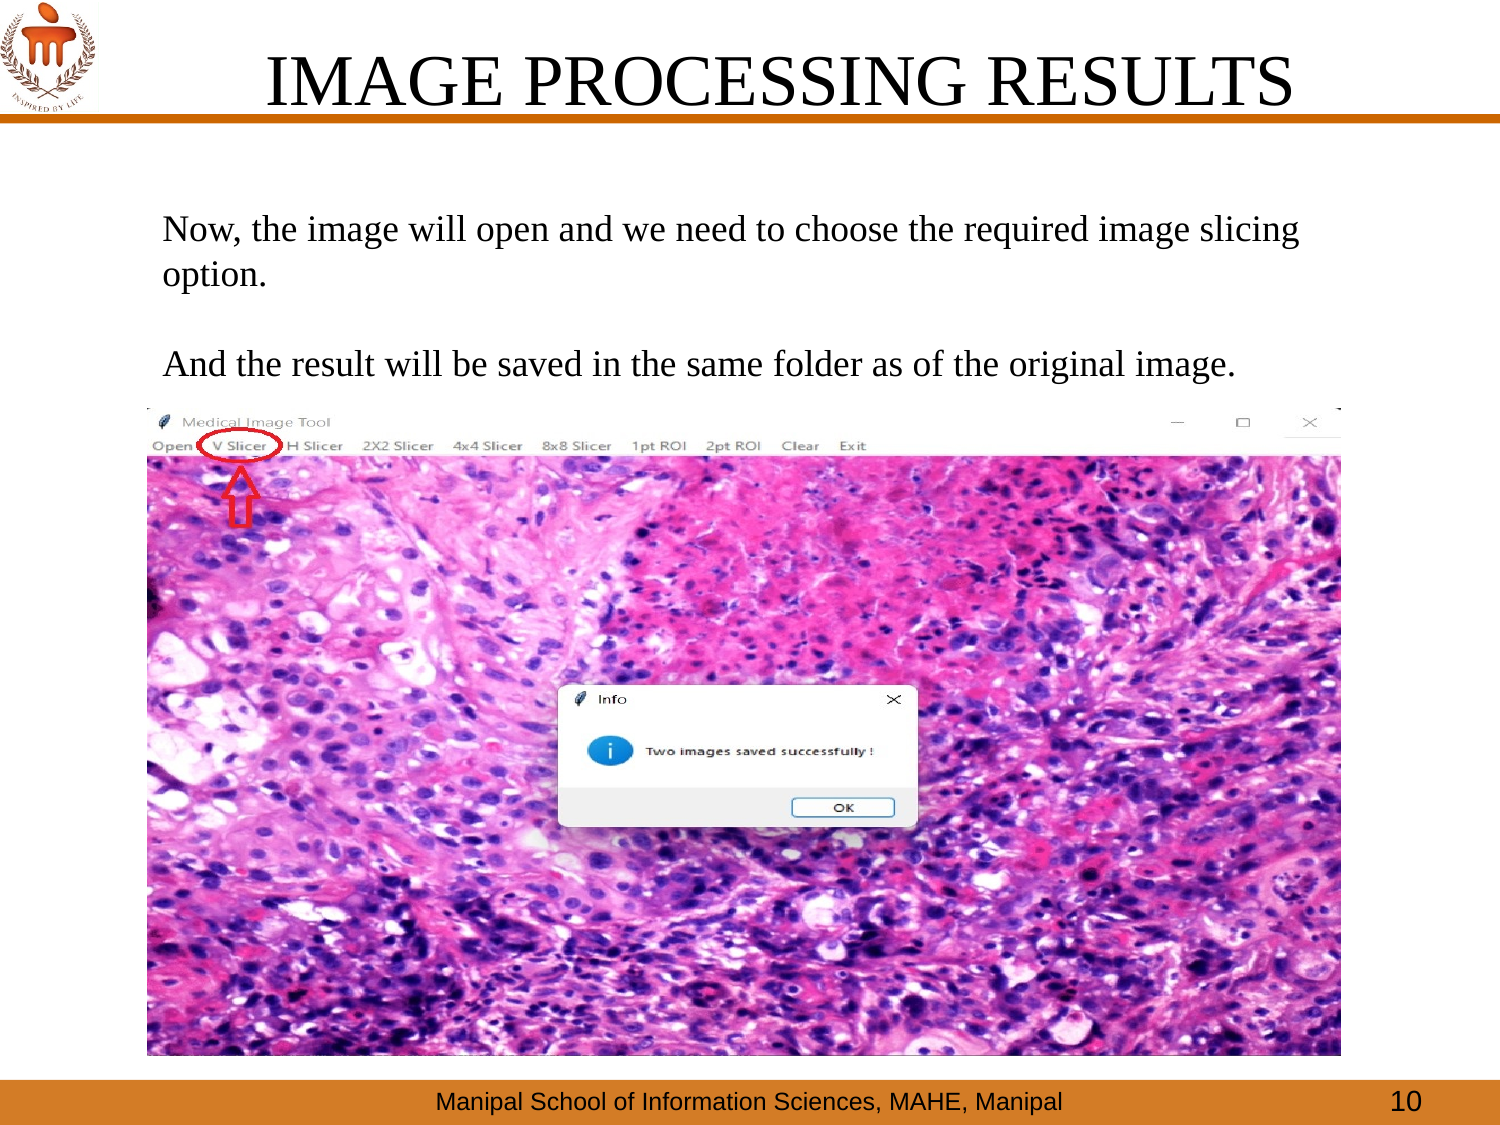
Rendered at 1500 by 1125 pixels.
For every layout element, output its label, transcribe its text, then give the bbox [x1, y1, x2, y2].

text_box IMAGE PROCESSING RESULTS [250, 25, 1312, 128]
slide_number 10 [1087, 1074, 1438, 1125]
picture [0, 2, 99, 112]
text_box Now, the image will open and we need to choose the required image slicing option. And the result will be saved in the same folder as of the original image. [147, 196, 1341, 391]
picture [147, 408, 1341, 1056]
